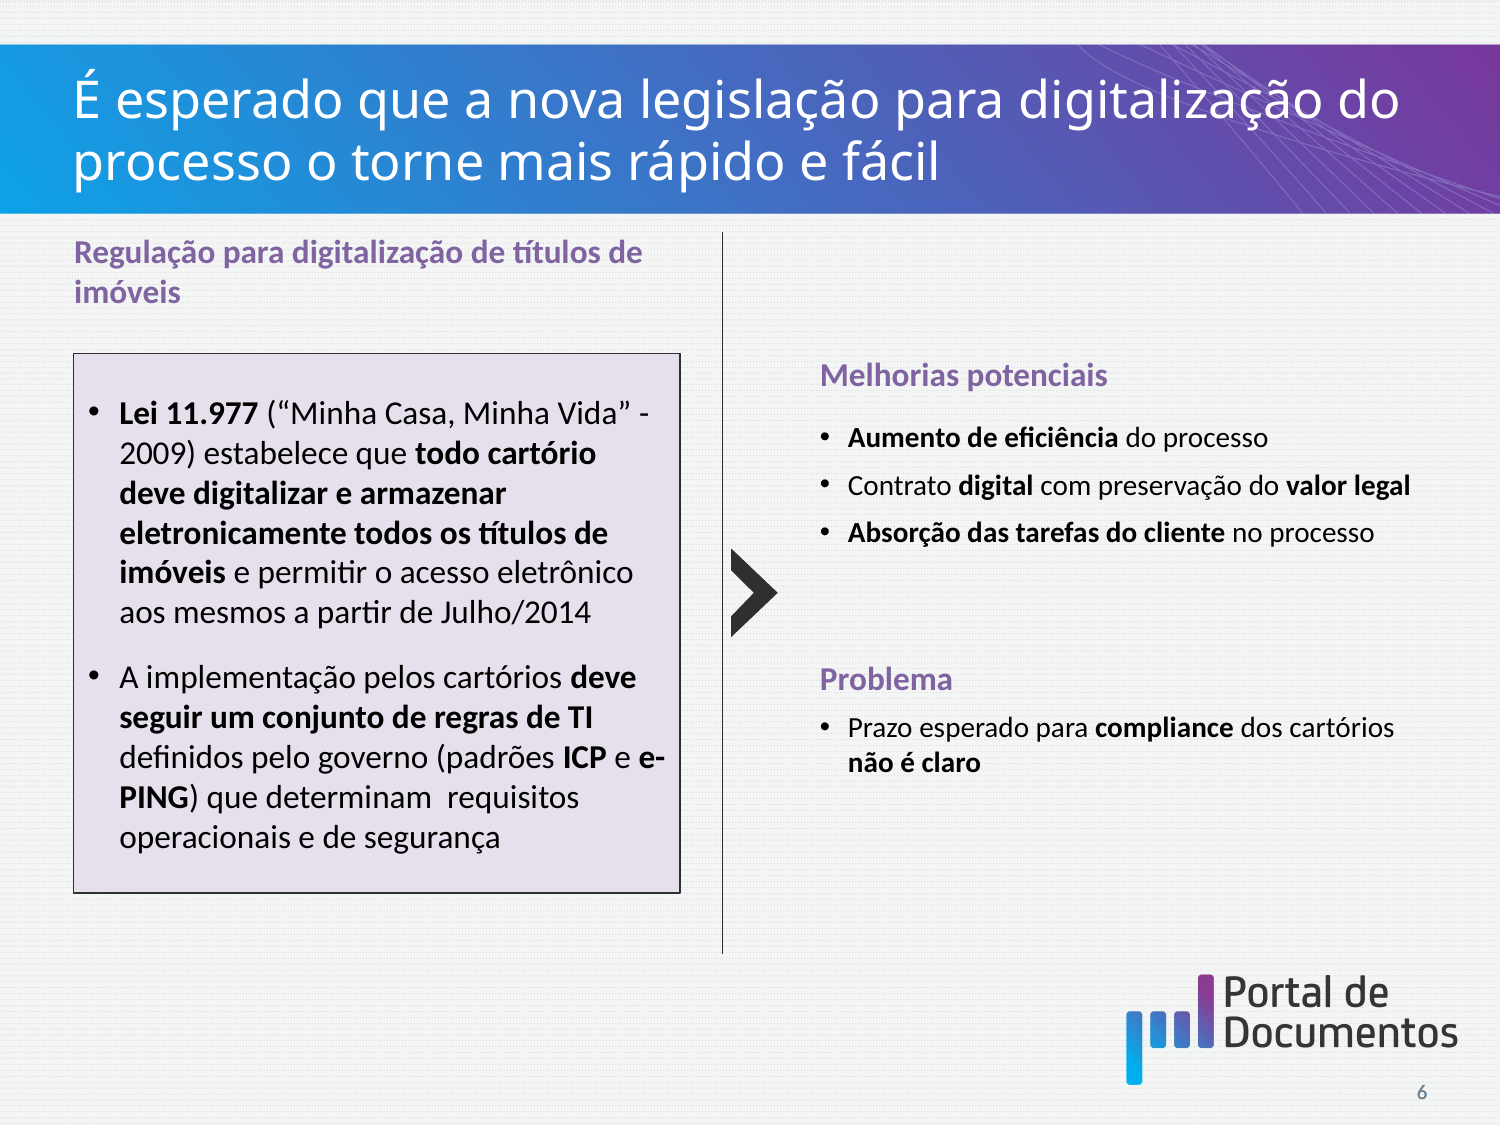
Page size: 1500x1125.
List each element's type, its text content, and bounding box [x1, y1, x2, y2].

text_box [722, 231, 778, 955]
title É esperado que a nova legislação para digitalização do processo o torne mais rápido e fácil [72, 66, 1430, 194]
list Aumento de eficiência do processo Contrato digital com preservação do valor legal Absorção das tarefas do cliente no processo [820, 697, 1429, 708]
text_box Problema [820, 656, 1429, 697]
list Aumento de eficiência do processo Contrato digital com preservação do valor legal Absorção das tarefas do cliente no processo [820, 418, 1429, 656]
text_box Melhorias potenciais [820, 353, 1429, 394]
list Aumento de eficiência do processo Contrato digital com preservação do valor legal Absorção das tarefas do cliente no processo [820, 779, 1429, 1057]
text_box Lei 11.977 (“Minha Casa, Minha Vida” - 2009) estabelece que todo cartório deve digitalizar e armazenar eletronicamente todos os títulos de imóveis e permitir o acesso eletrônico aos mesmos a partir de Julho/2014 A implementação pelos cartórios deve seguir um conjunto de regras de TI definidos pelo governo (padrões ICP e e-PING) que determinam requisitos operacionais e de segurança [71, 351, 682, 895]
picture [0, 0, 1500, 1125]
text_box Regulação para digitalização de títulos de imóveis [74, 230, 680, 311]
text_box Prazo esperado para compliance dos cartórios não é claro [820, 708, 1429, 779]
